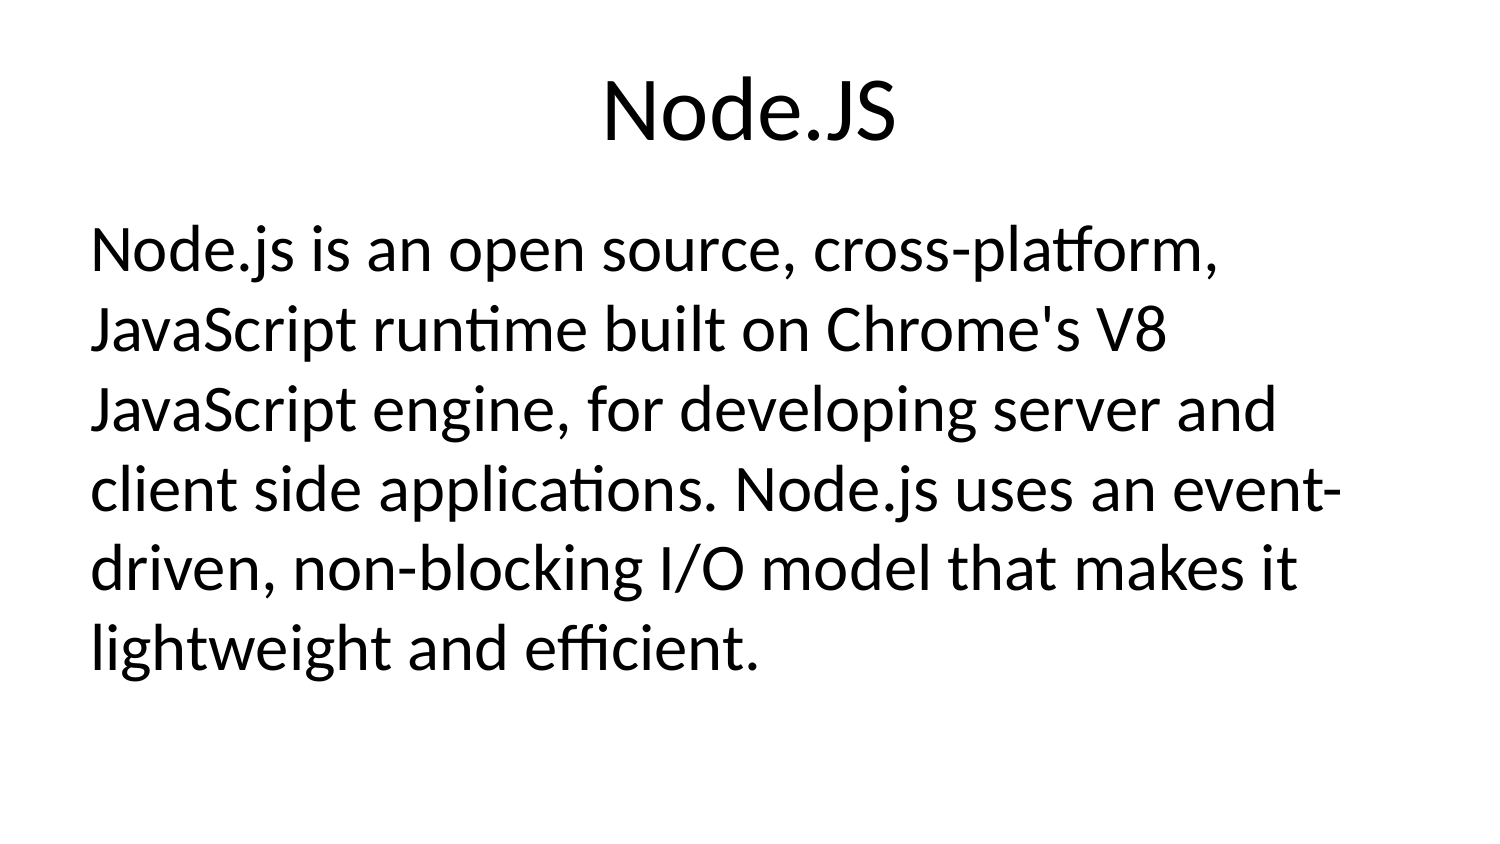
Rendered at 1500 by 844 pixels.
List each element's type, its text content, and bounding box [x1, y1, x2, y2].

list Node.js is an open source, cross-platform, JavaScript runtime built on Chrome's V8 JavaScript engine, for developing server and client side applications. Node.js uses an event-driven, non-blocking I/O model that makes it lightweight and efficient. [75, 196, 1425, 754]
title Node.JS [75, 33, 1425, 175]
